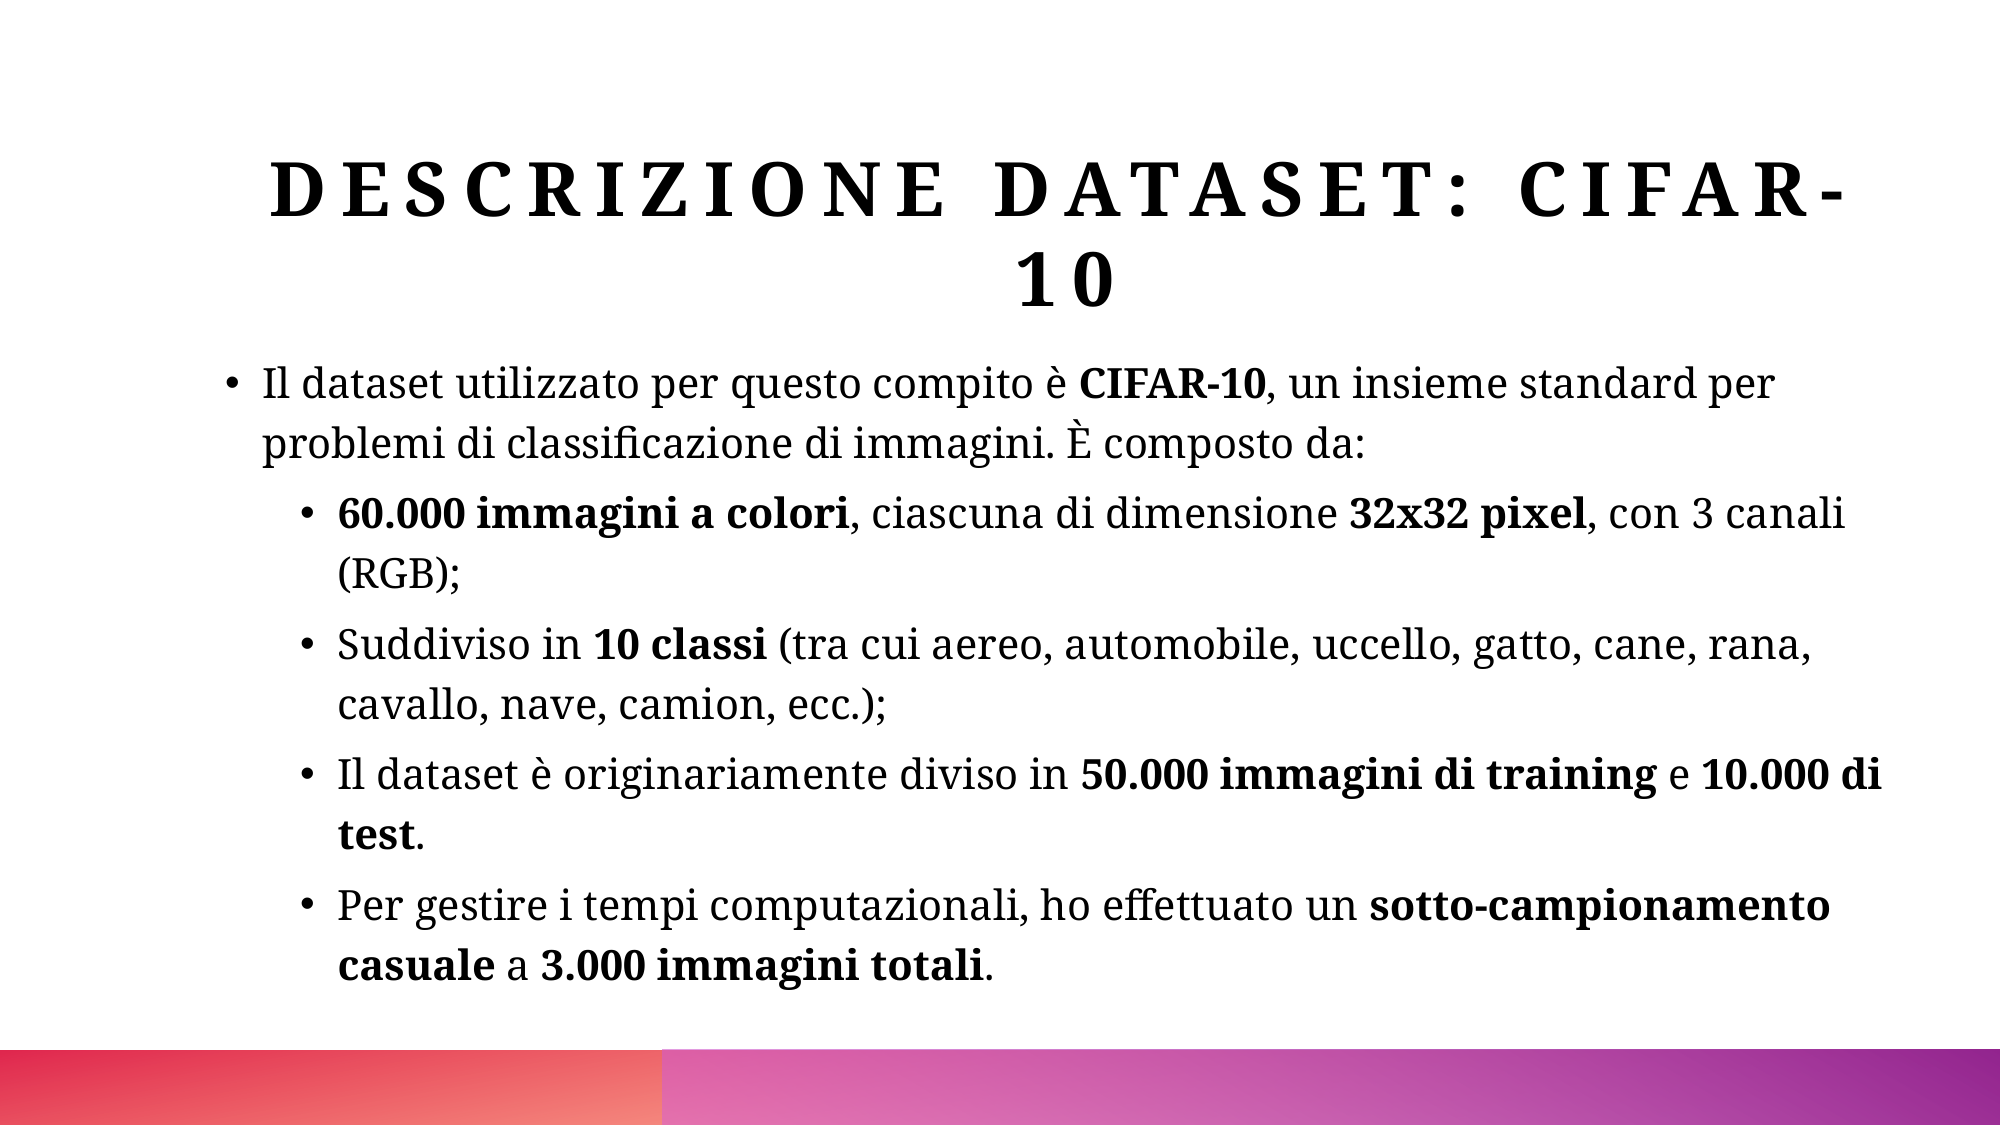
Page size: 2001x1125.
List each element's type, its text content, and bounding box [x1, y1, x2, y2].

title Descrizione Dataset: CIFAR-10 [225, 130, 1905, 333]
list Il dataset utilizzato per questo compito è CIFAR-10, un insieme standard per problemi di classificazione di immagini. È composto da: 60.000 immagini a colori, ciascuna di dimensione 32x32 pixel, con 3 canali (RGB); Suddiviso in 10 classi (tra cui aereo, automobile, uccello, gatto, cane, rana, cavallo, nave, camion, ecc.); Il dataset è originariamente diviso in 50.000 immagini di training e 10.000 di test. Per gestire i tempi computazionali, ho effettuato un sotto-campionamento casuale a 3.000 immagini totali. [225, 346, 1905, 996]
